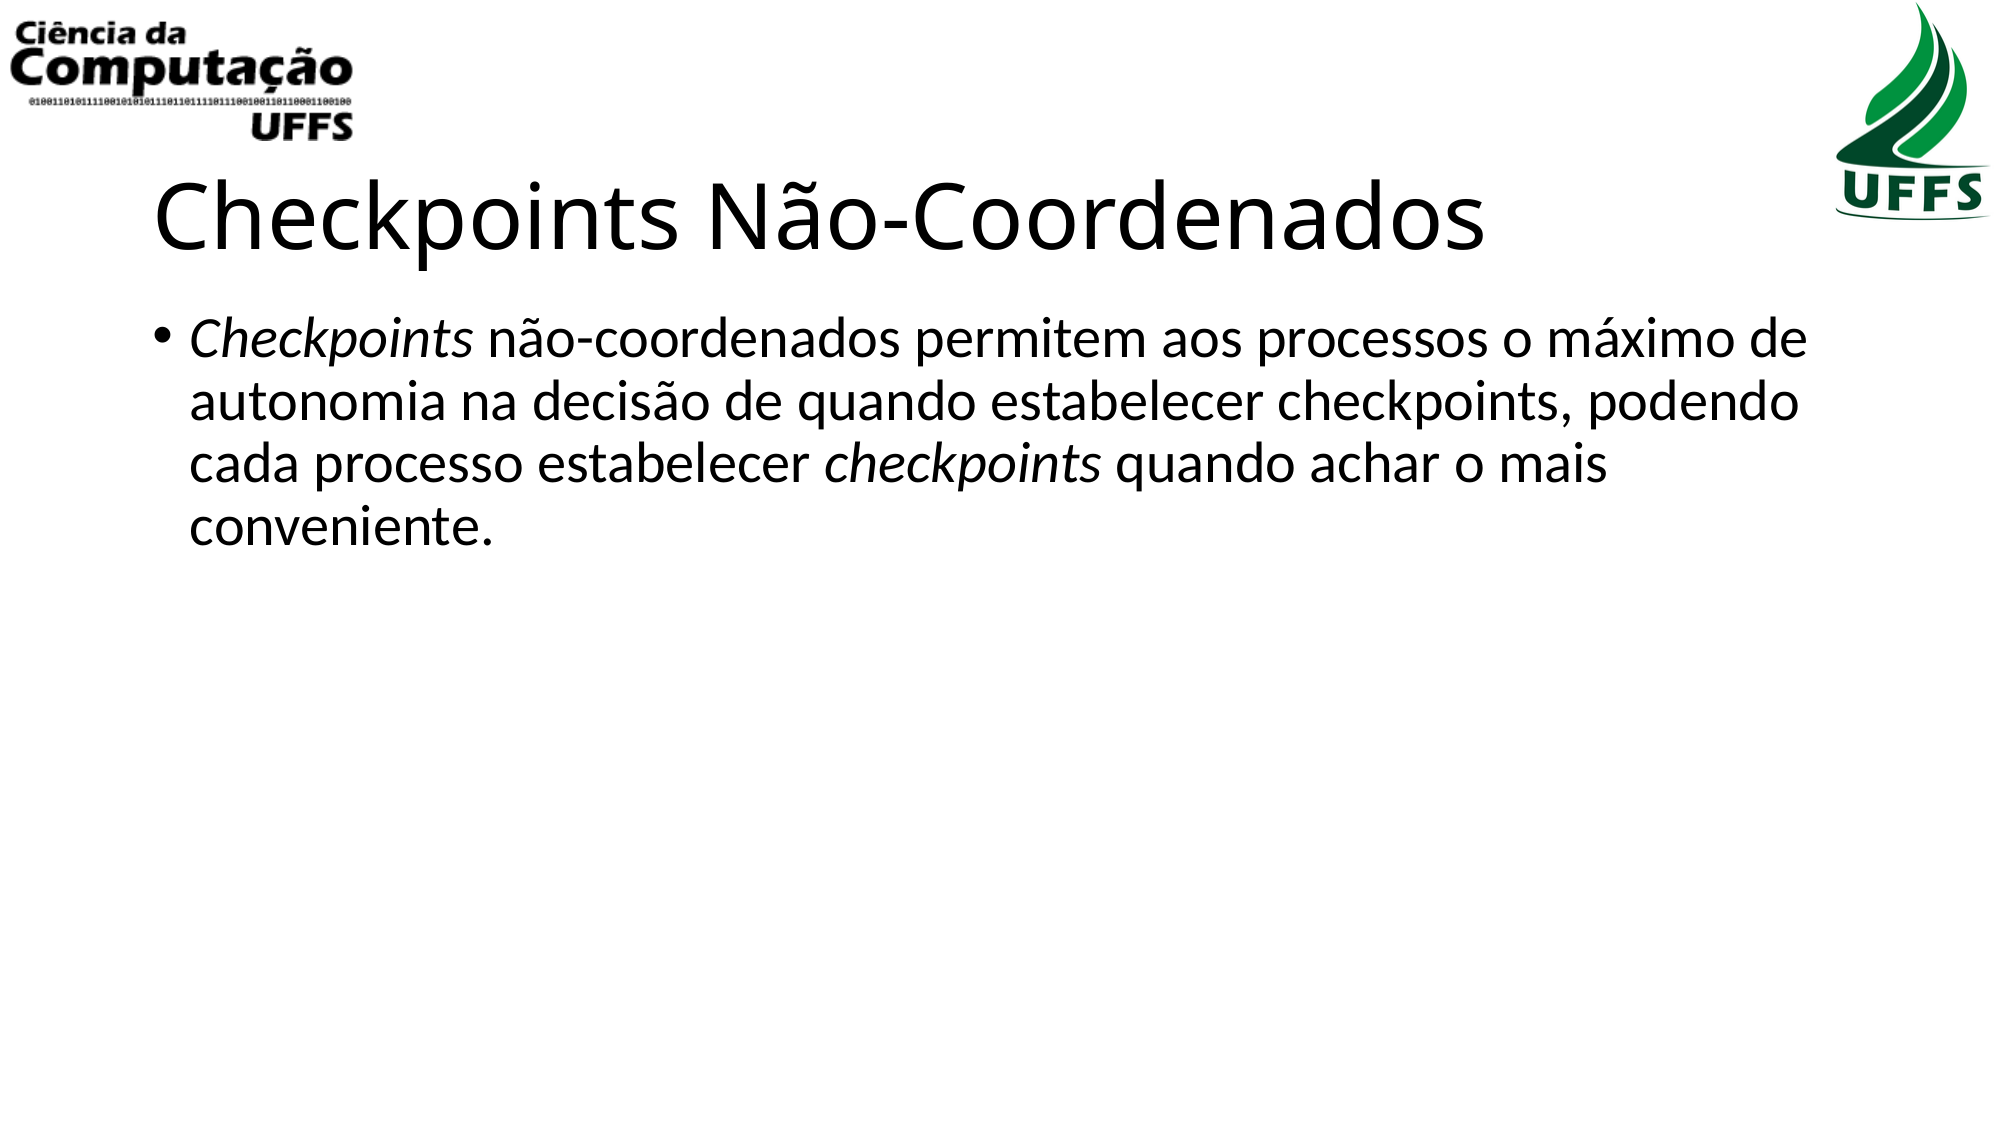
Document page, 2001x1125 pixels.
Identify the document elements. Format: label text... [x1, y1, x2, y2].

title Checkpoints Não-Coordenados [137, 111, 1863, 299]
list Checkpoints não-coordenados permitem aos processos o máximo de autonomia na decisão de quando estabelecer checkpoints, podendo cada processo estabelecer checkpoints quando achar o mais conveniente. [137, 299, 1863, 1014]
picture [9, 0, 356, 141]
picture [1832, 0, 2000, 226]
